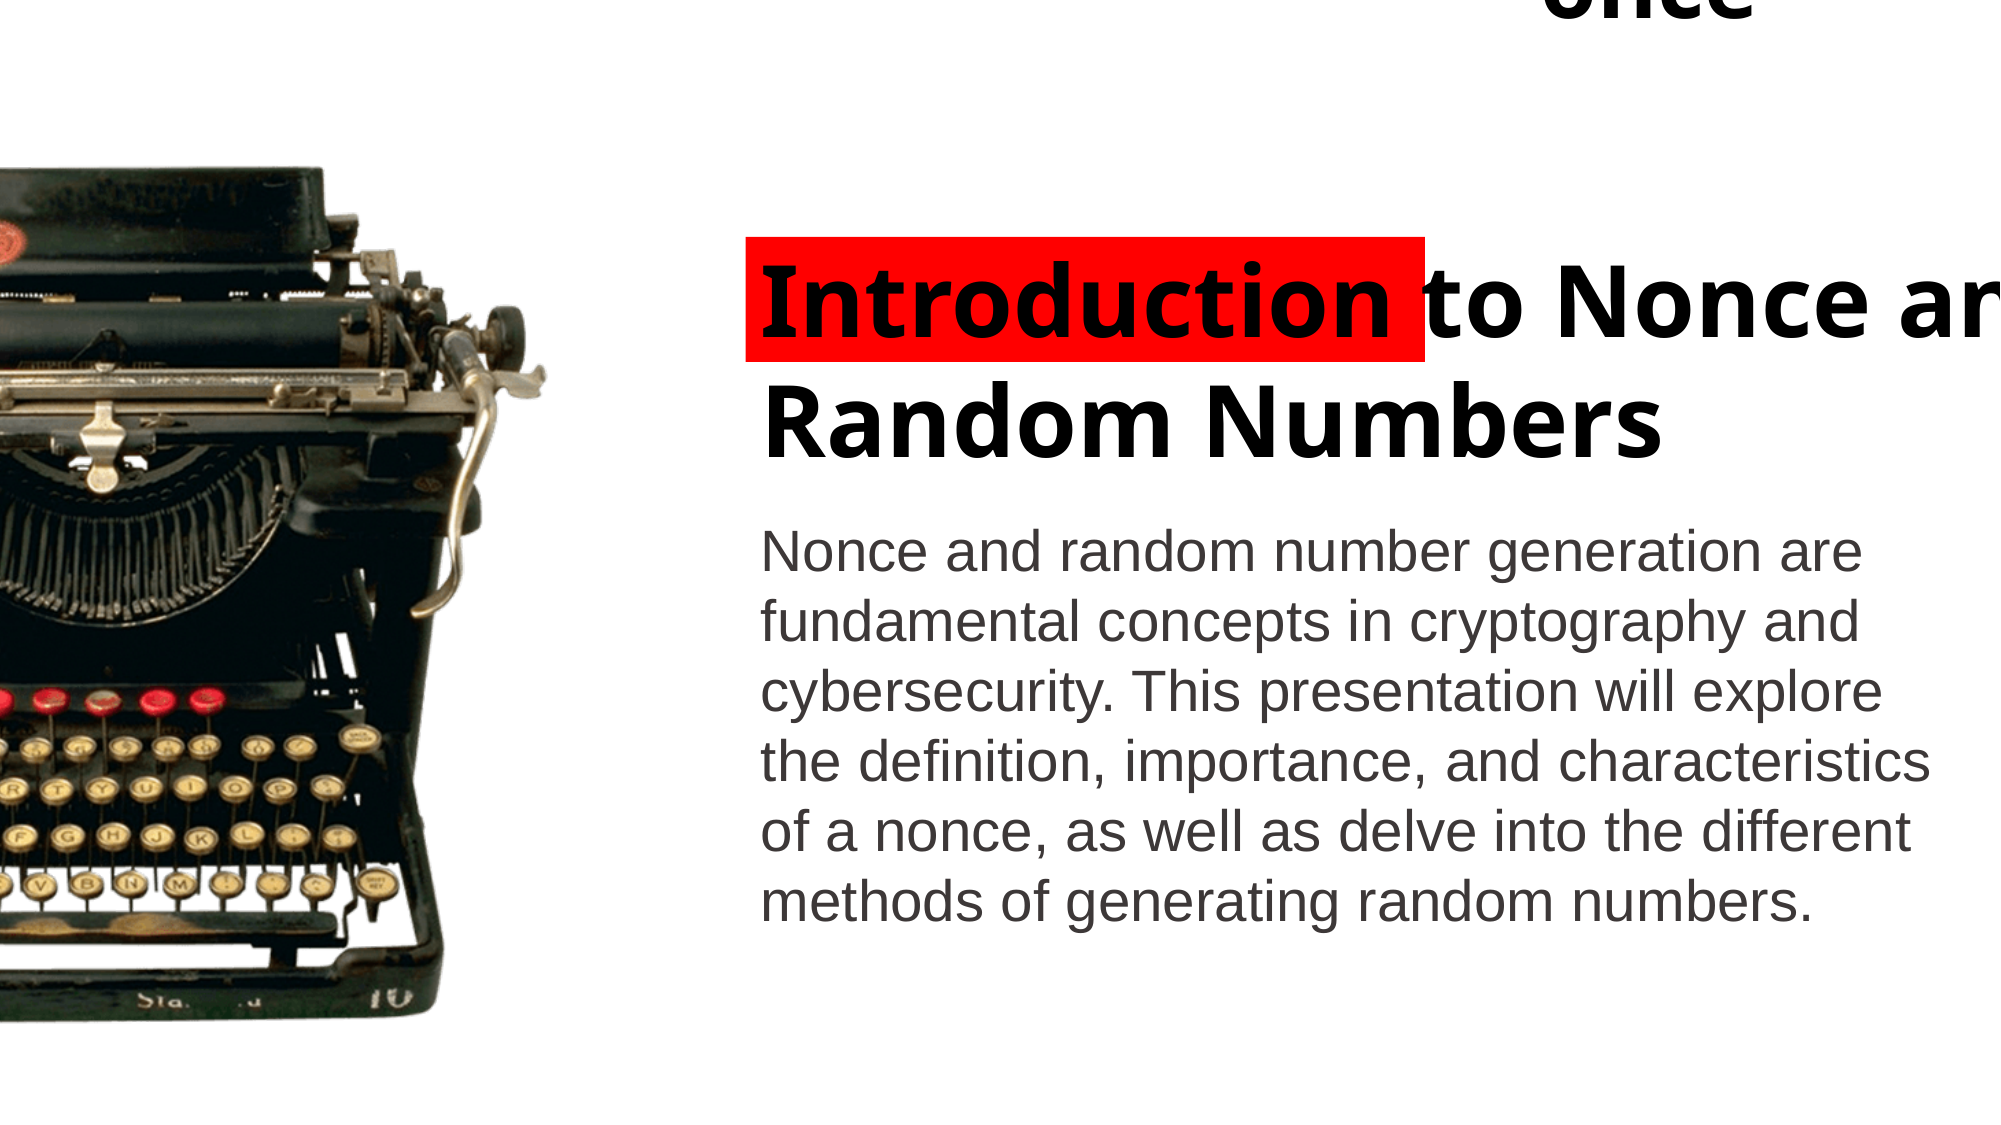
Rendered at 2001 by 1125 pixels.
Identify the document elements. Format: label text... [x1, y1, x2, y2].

text_box Introduction to Nonce and Random Numbers [745, 110, 2000, 485]
text_box Nonce and random number generation are fundamental concepts in cryptography and cybersecurity. This presentation will explore the definition, importance, and characteristics of a nonce, as well as delve into the different methods of generating random numbers. [745, 505, 1964, 1081]
text_box Number use once [1525, 0, 2000, 45]
picture [0, 109, 608, 1071]
